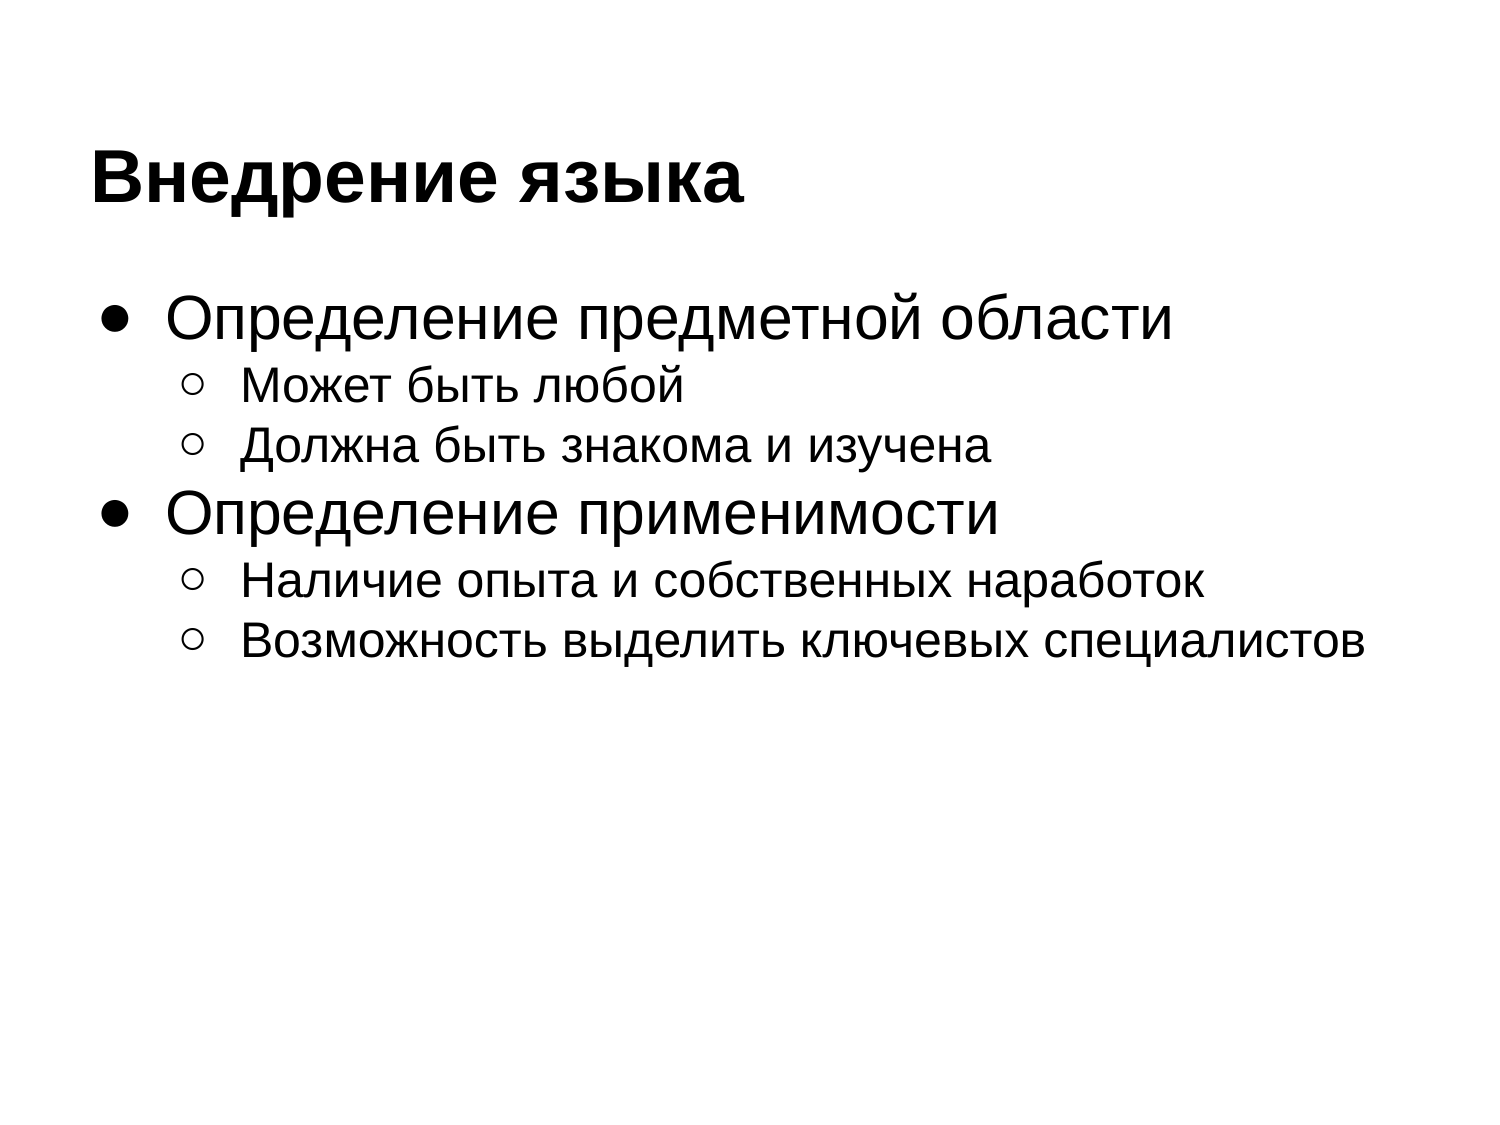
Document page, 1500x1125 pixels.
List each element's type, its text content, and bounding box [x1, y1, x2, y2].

title Внедрение языка [75, 45, 1425, 233]
list Определение предметной области Может быть любой Должна быть знакома и изучена Определение применимости Наличие опыта и собственных наработок Возможность выделить ключевых специалистов [75, 262, 1425, 1078]
